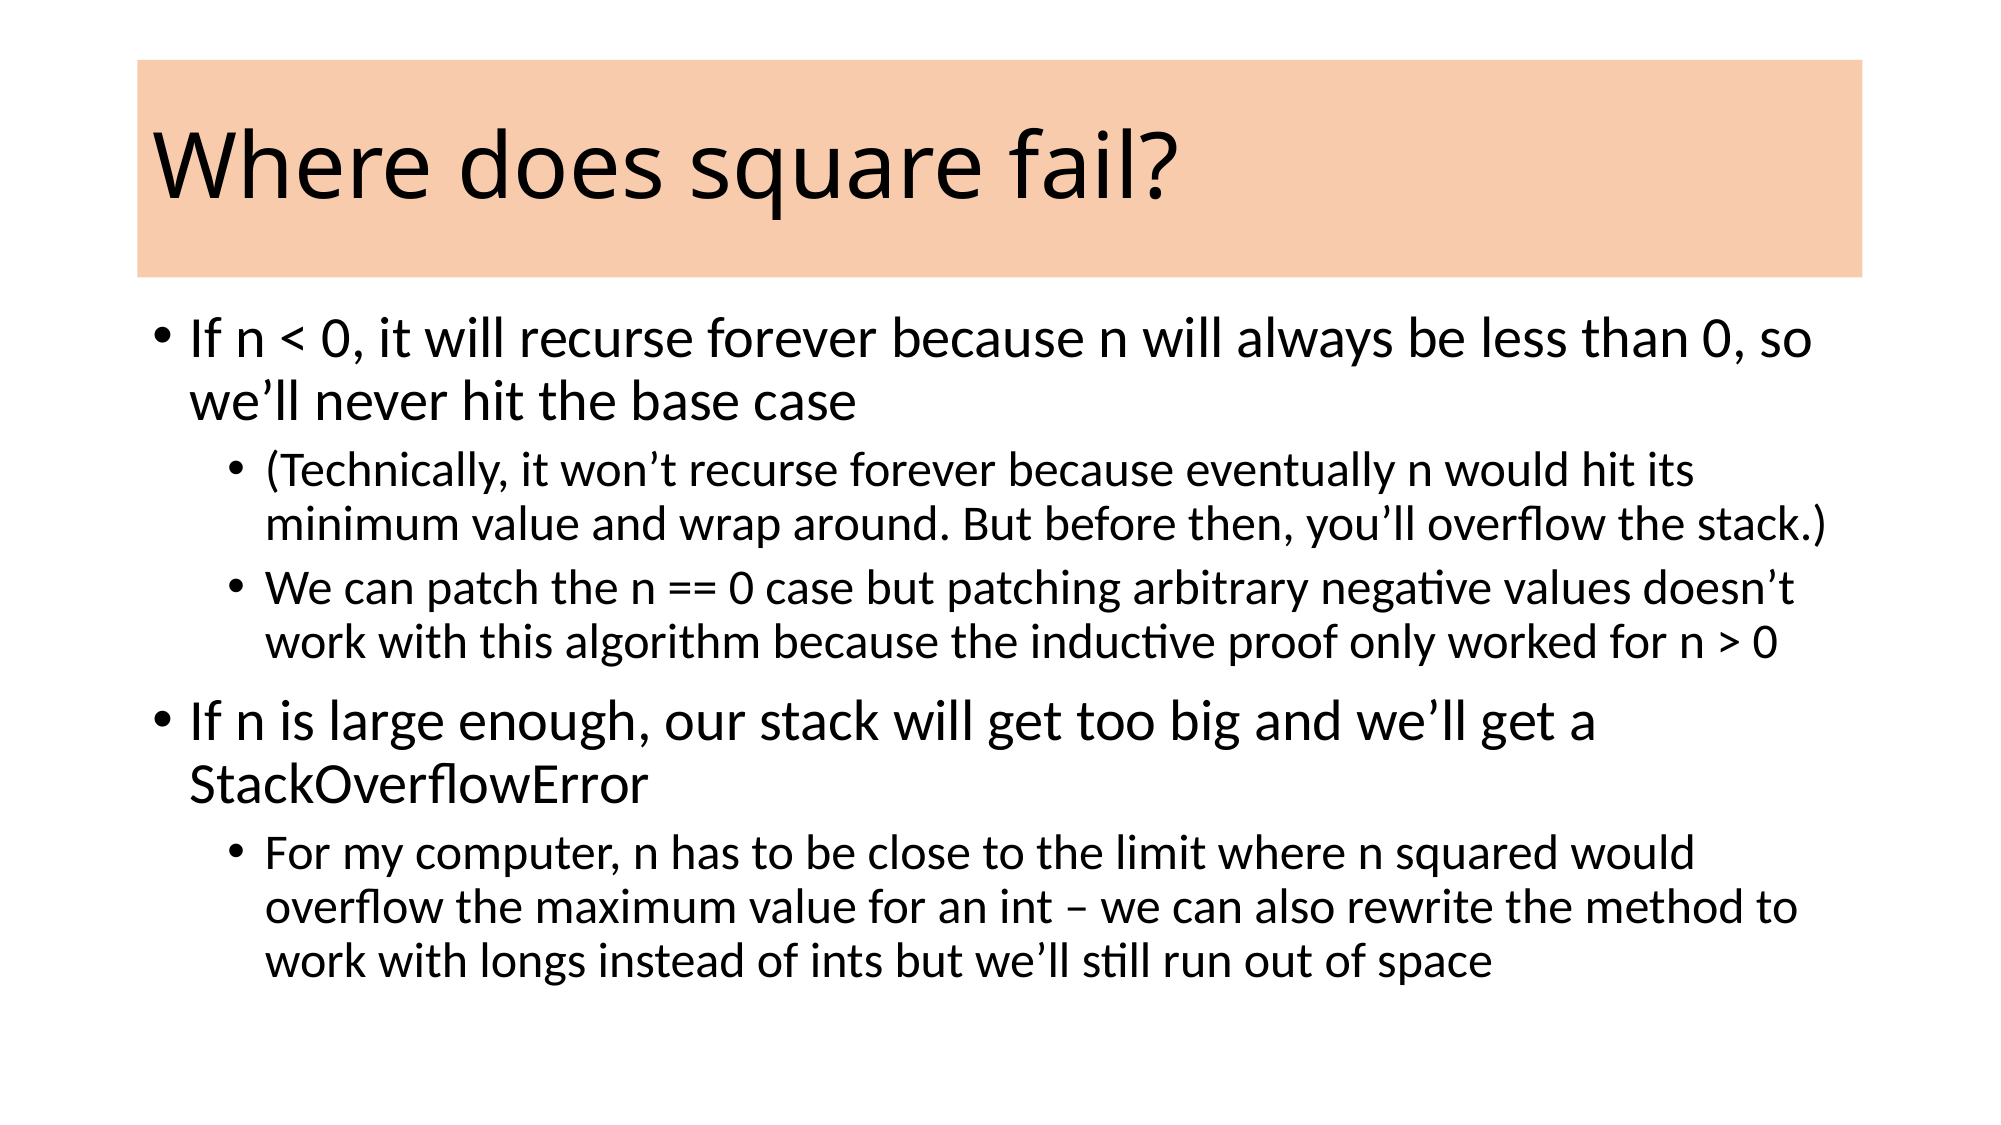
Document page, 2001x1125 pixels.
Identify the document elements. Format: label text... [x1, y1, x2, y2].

list If n < 0, it will recurse forever because n will always be less than 0, so we’ll never hit the base case (Technically, it won’t recurse forever because eventually n would hit its minimum value and wrap around. But before then, you’ll overflow the stack.) We can patch the n == 0 case but patching arbitrary negative values doesn’t work with this algorithm because the inductive proof only worked for n > 0 If n is large enough, our stack will get too big and we’ll get a StackOverflowError For my computer, n has to be close to the limit where n squared would overflow the maximum value for an int – we can also rewrite the method to work with longs instead of ints but we’ll still run out of space [137, 299, 1863, 1014]
title Where does square fail? [137, 59, 1863, 278]
